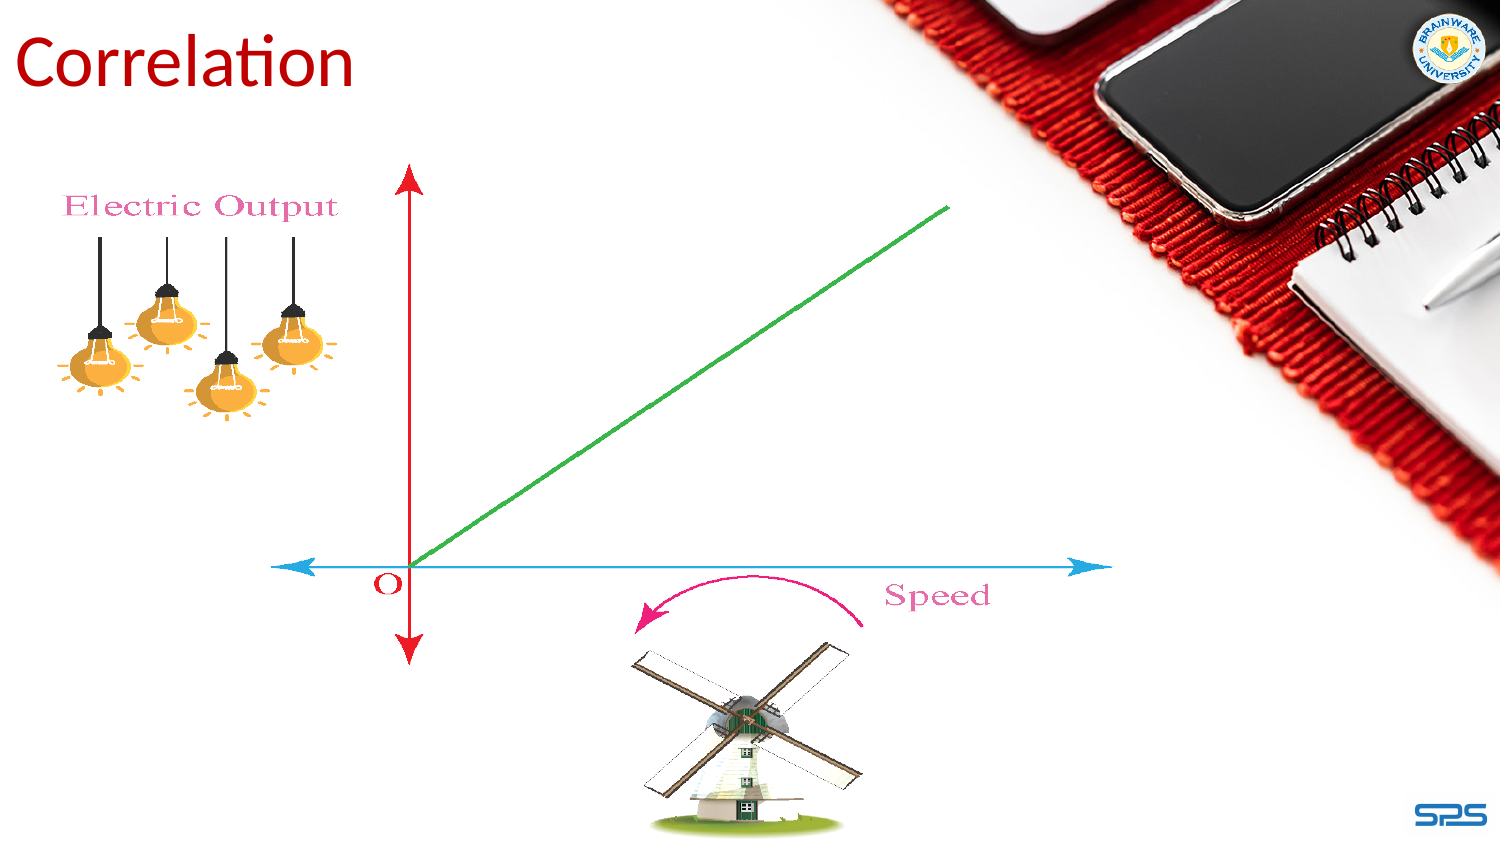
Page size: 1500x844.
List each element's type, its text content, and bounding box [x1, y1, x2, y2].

title Correlation [0, 0, 488, 114]
picture [0, 0, 1500, 844]
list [43, 157, 1126, 844]
